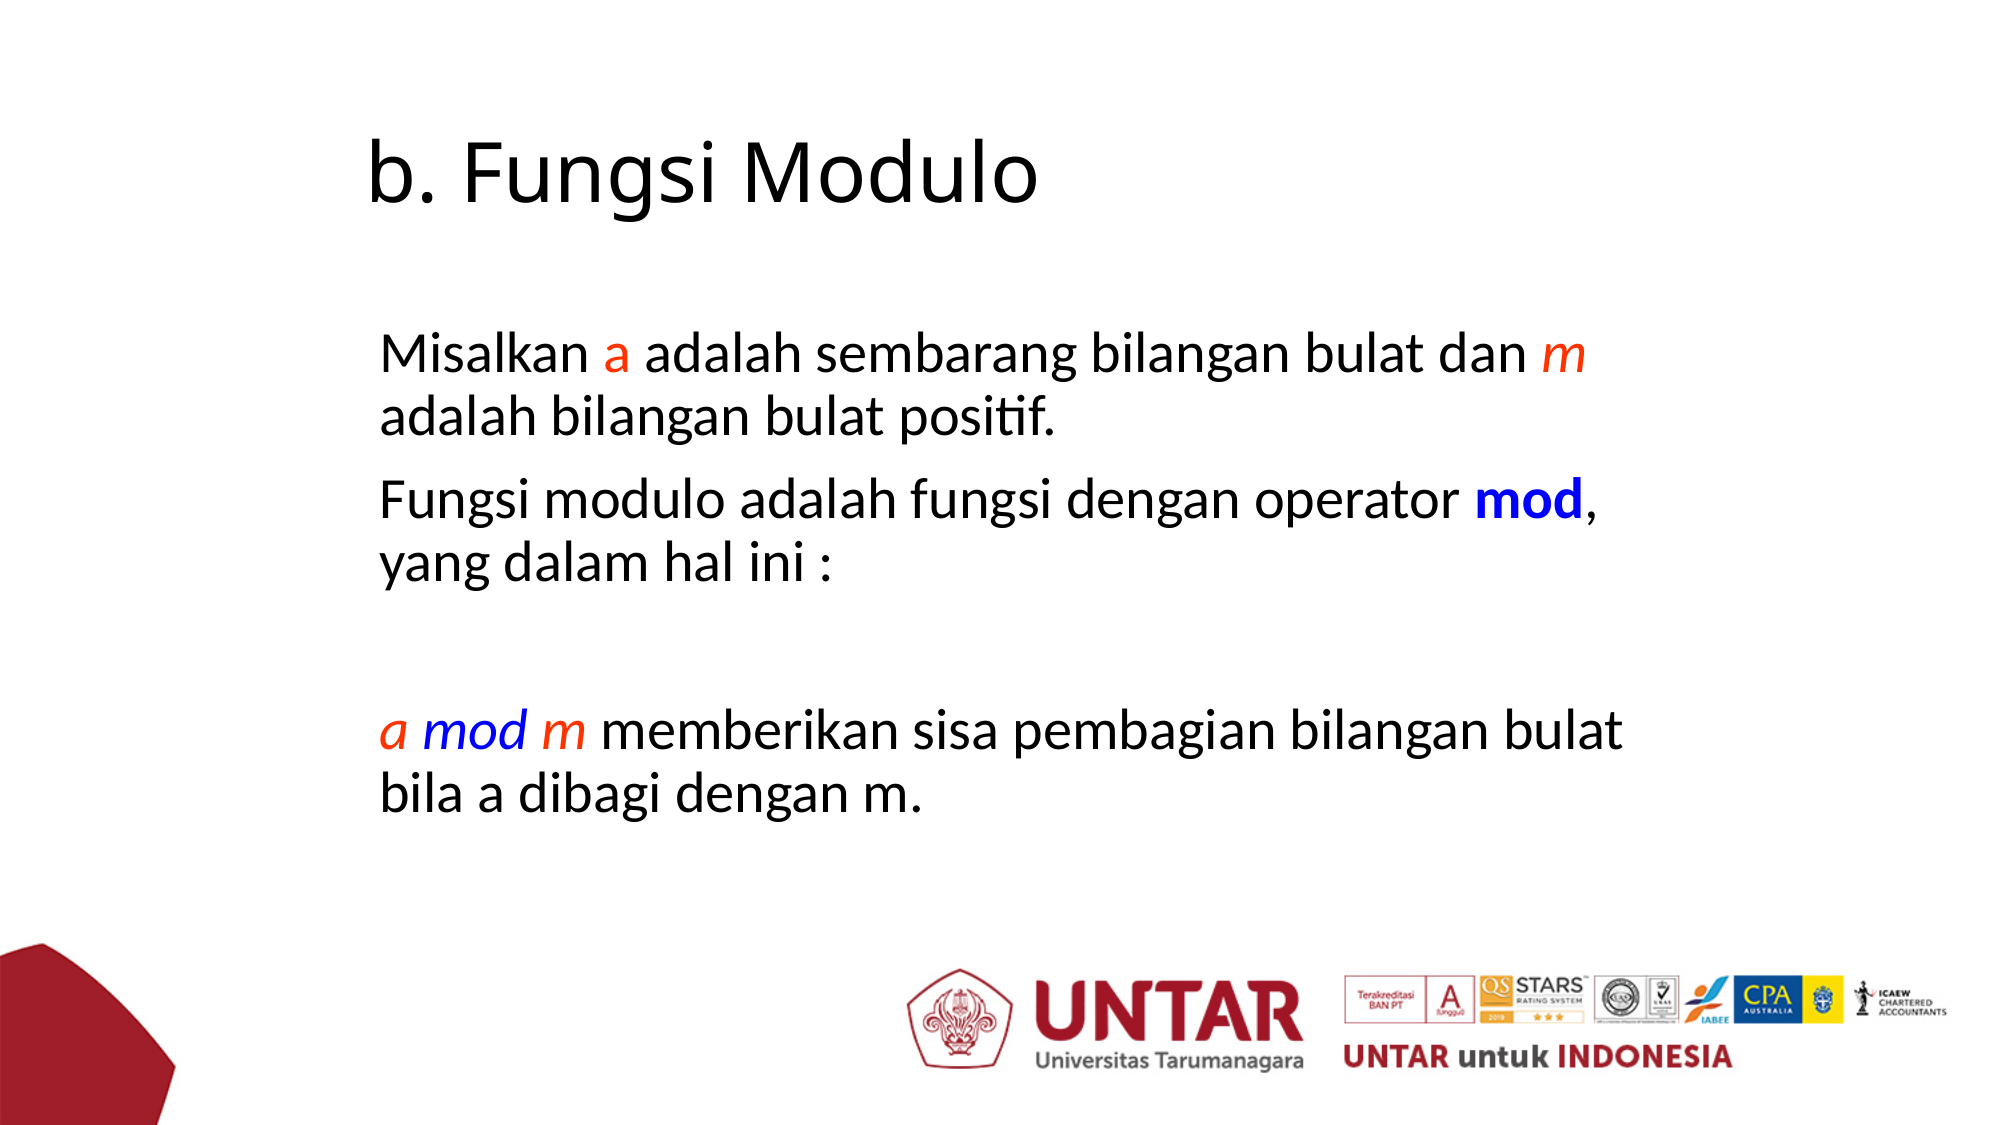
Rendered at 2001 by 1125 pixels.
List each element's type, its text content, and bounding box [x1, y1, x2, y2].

picture [0, 0, 2001, 1125]
title b. Fungsi Modulo [350, 113, 1119, 238]
list Misalkan a adalah sembarang bilangan bulat dan m adalah bilangan bulat positif. Fungsi modulo adalah fungsi dengan operator mod, yang dalam hal ini : a mod m memberikan sisa pembagian bilangan bulat bila a dibagi dengan m. [326, 314, 1709, 990]
